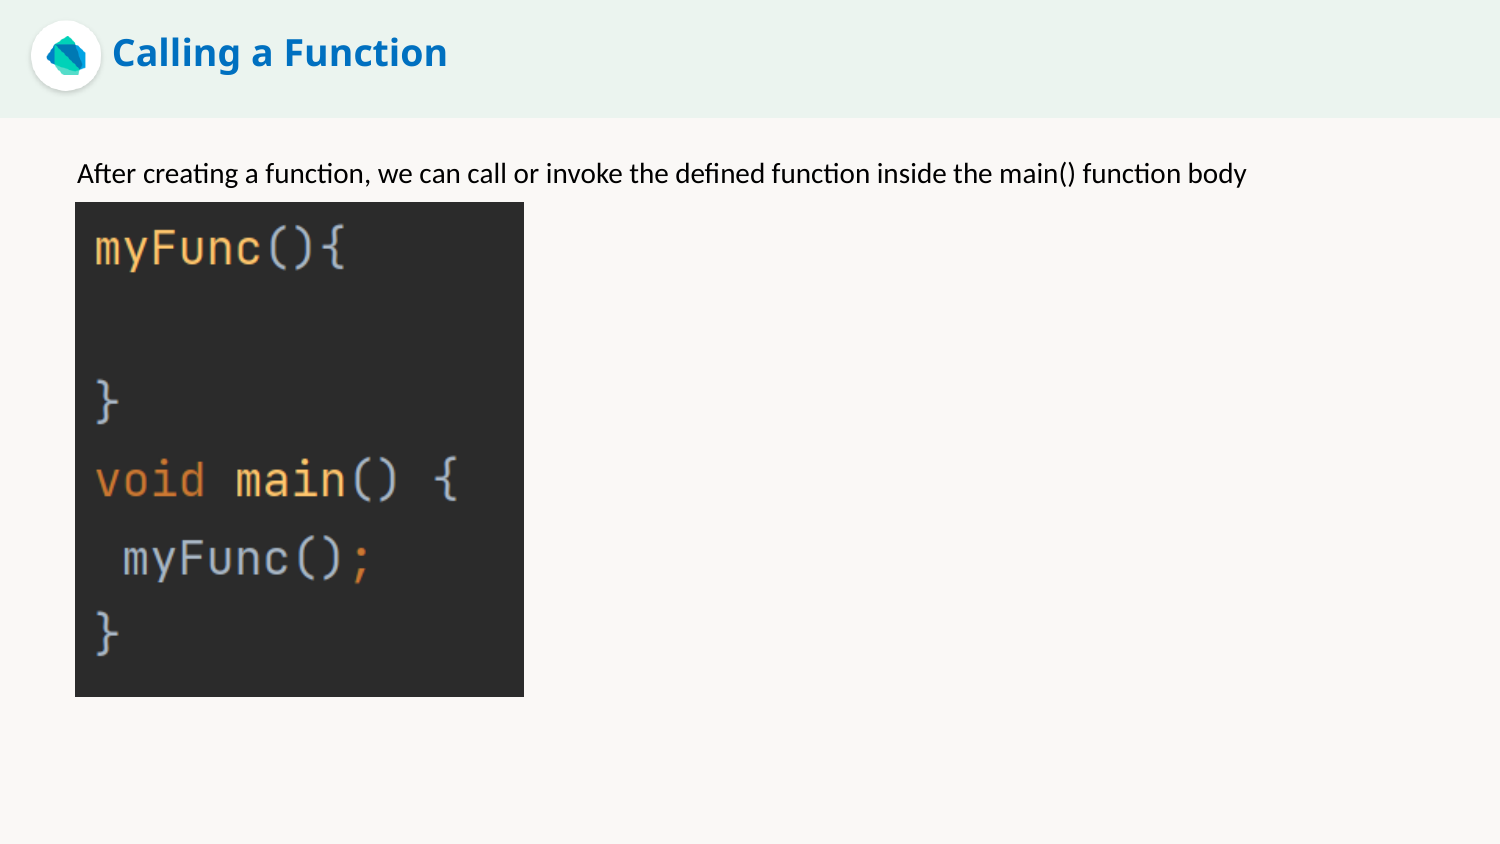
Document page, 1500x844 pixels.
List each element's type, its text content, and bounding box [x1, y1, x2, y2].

picture [0, 0, 1500, 844]
text_box After creating a function, we can call or invoke the defined function inside the main() function body [62, 146, 1400, 197]
text_box Calling a Function [97, 21, 464, 82]
